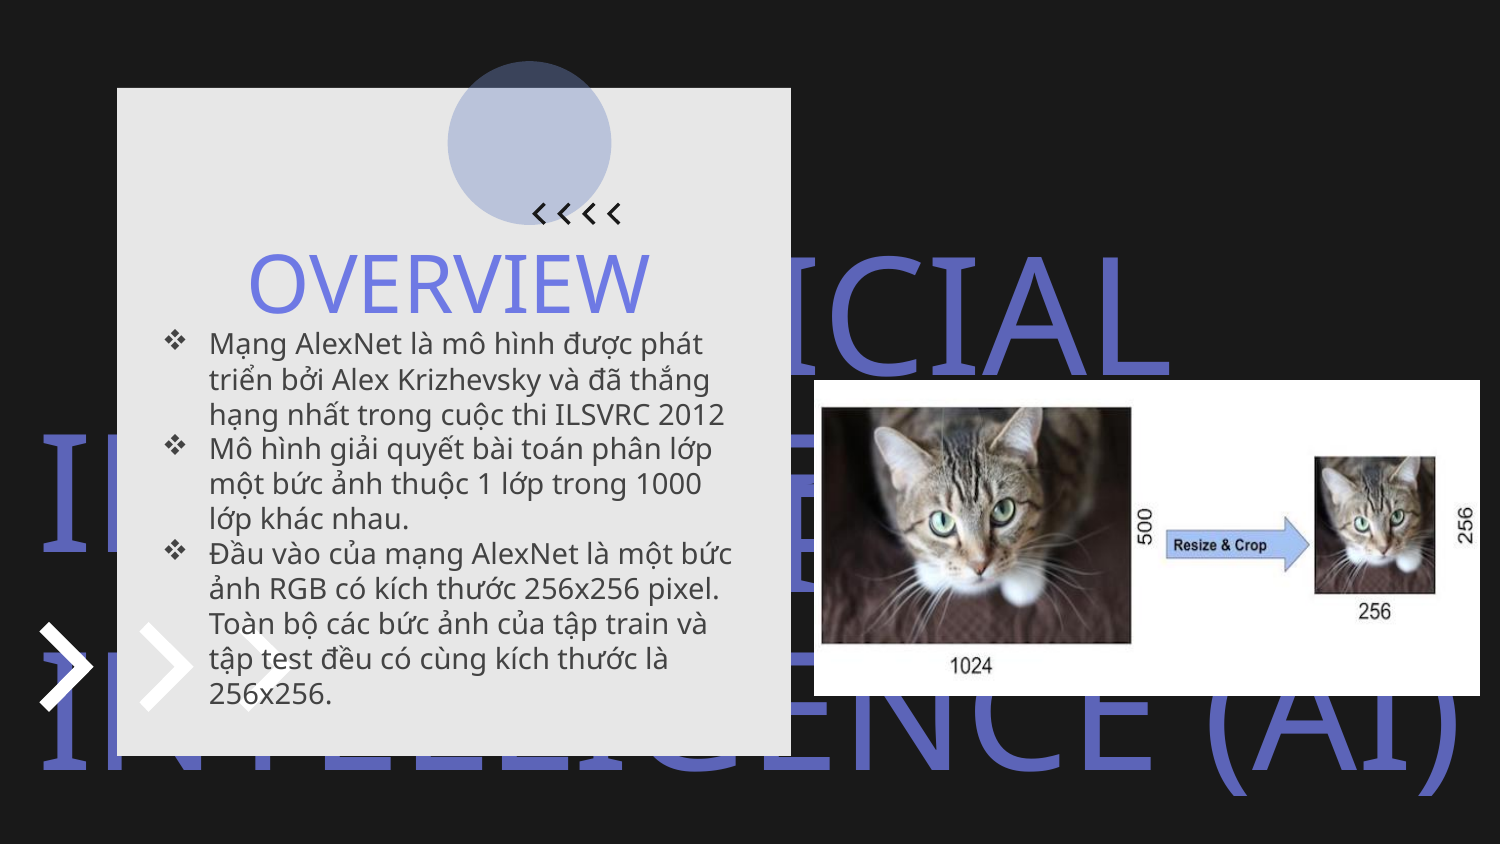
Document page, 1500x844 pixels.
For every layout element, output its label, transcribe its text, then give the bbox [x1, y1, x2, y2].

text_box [531, 202, 621, 226]
title OVERVIEW [146, 233, 750, 310]
picture [814, 380, 1481, 696]
text_box [117, 87, 791, 756]
text_box [447, 61, 612, 225]
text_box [0, 621, 294, 713]
list Mạng AlexNet là mô hình được phát triển bởi Alex Krizhevsky và đã thắng hạng nhất trong cuộc thi ILSVRC 2012 Mô hình giải quyết bài toán phân lớp một bức ảnh thuộc 1 lớp trong 1000 lớp khác nhau. Đầu vào của mạng AlexNet là một bức ảnh RGB có kích thước 256x256 pixel. Toàn bộ các bức ảnh của tập train và tập test đều có cùng kích thước là 256x256. [146, 310, 766, 746]
